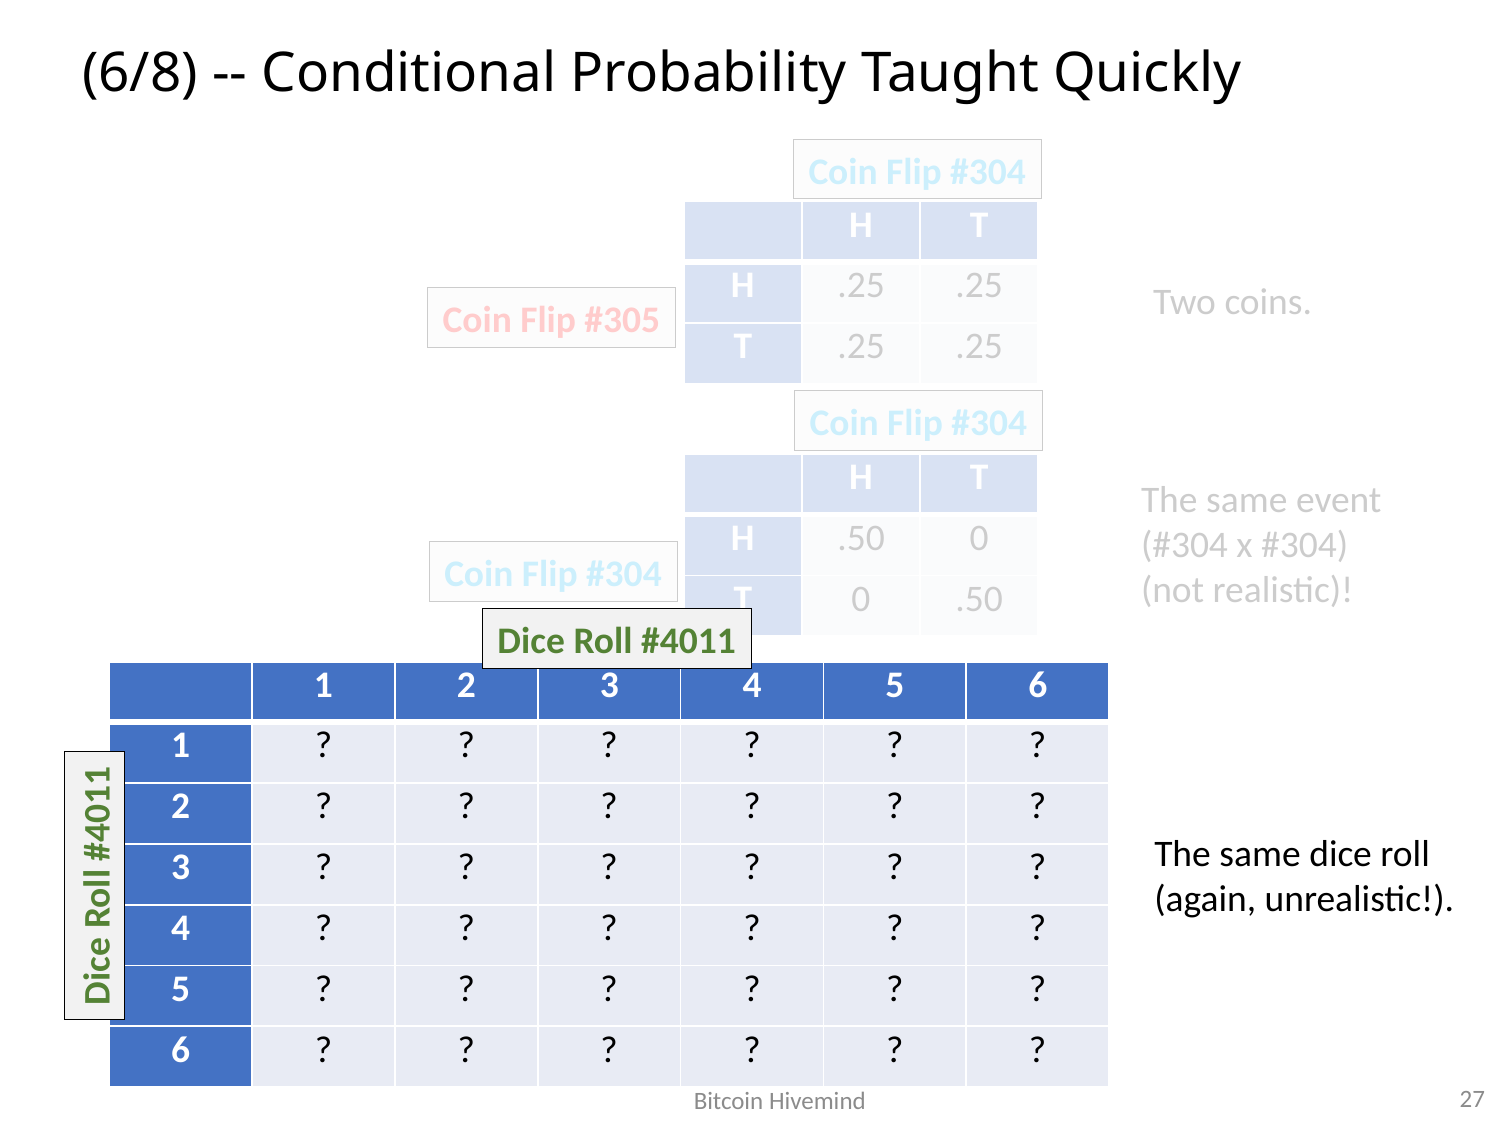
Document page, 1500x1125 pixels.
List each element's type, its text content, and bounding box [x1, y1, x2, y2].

table_cell ? [681, 725, 823, 782]
title (6/8) -- Conditional Probability Taught Quickly [67, 22, 1361, 126]
table_cell ? [824, 845, 965, 904]
table_header 4 [681, 663, 823, 719]
table_cell 5 [110, 966, 251, 1025]
table_cell ? [539, 784, 680, 843]
table_cell ? [539, 1027, 680, 1086]
table_cell 4 [125, 906, 251, 965]
table_cell ? [967, 725, 1108, 782]
table_cell ? [824, 966, 965, 1025]
table_cell ? [396, 1027, 537, 1086]
text_box Dice Roll #4011 [482, 608, 752, 669]
table_cell ? [967, 966, 1108, 1025]
table_cell ? [253, 1027, 394, 1086]
table_cell ? [396, 966, 537, 1025]
table_cell 6 [110, 1027, 251, 1086]
table_cell ? [396, 845, 537, 904]
table_cell ? [396, 784, 537, 843]
table_header 5 [824, 663, 965, 719]
table_cell ? [824, 784, 965, 843]
table_cell 3 [125, 845, 251, 904]
table_cell ? [681, 784, 823, 843]
table_cell ? [253, 966, 394, 1025]
text_box Dice Roll #4011 [64, 751, 125, 1020]
footer Bitcoin Hivemind [526, 1088, 1034, 1125]
table_cell ? [681, 845, 823, 904]
table_cell ? [539, 906, 680, 965]
table_cell ? [967, 845, 1108, 904]
table_cell ? [253, 845, 394, 904]
table_cell ? [967, 1027, 1108, 1086]
text_box The same dice roll (again, unrealistic!). [1139, 821, 1470, 927]
table_cell 2 [125, 784, 251, 843]
table_cell ? [824, 1027, 965, 1086]
table_cell ? [681, 966, 823, 1025]
slide_number 27 [1162, 1068, 1500, 1125]
table_cell ? [539, 845, 680, 904]
table_cell ? [967, 906, 1108, 965]
table_cell ? [681, 1027, 823, 1086]
table_cell ? [681, 906, 823, 965]
table_cell ? [967, 784, 1108, 843]
table_cell ? [824, 906, 965, 965]
table_header 2 [396, 663, 537, 719]
table_header [110, 663, 251, 719]
table_header 1 [253, 663, 394, 719]
table_cell ? [253, 906, 394, 965]
table_cell ? [253, 784, 394, 843]
table_cell 1 [110, 725, 251, 782]
text_box [138, 124, 1500, 643]
table_header 3 [539, 669, 680, 719]
table_cell ? [253, 725, 394, 782]
table_cell ? [396, 725, 537, 782]
table_cell ? [539, 966, 680, 1025]
table_header 6 [967, 663, 1108, 719]
table_cell ? [396, 906, 537, 965]
table_cell ? [824, 725, 965, 782]
table_cell ? [539, 725, 680, 782]
